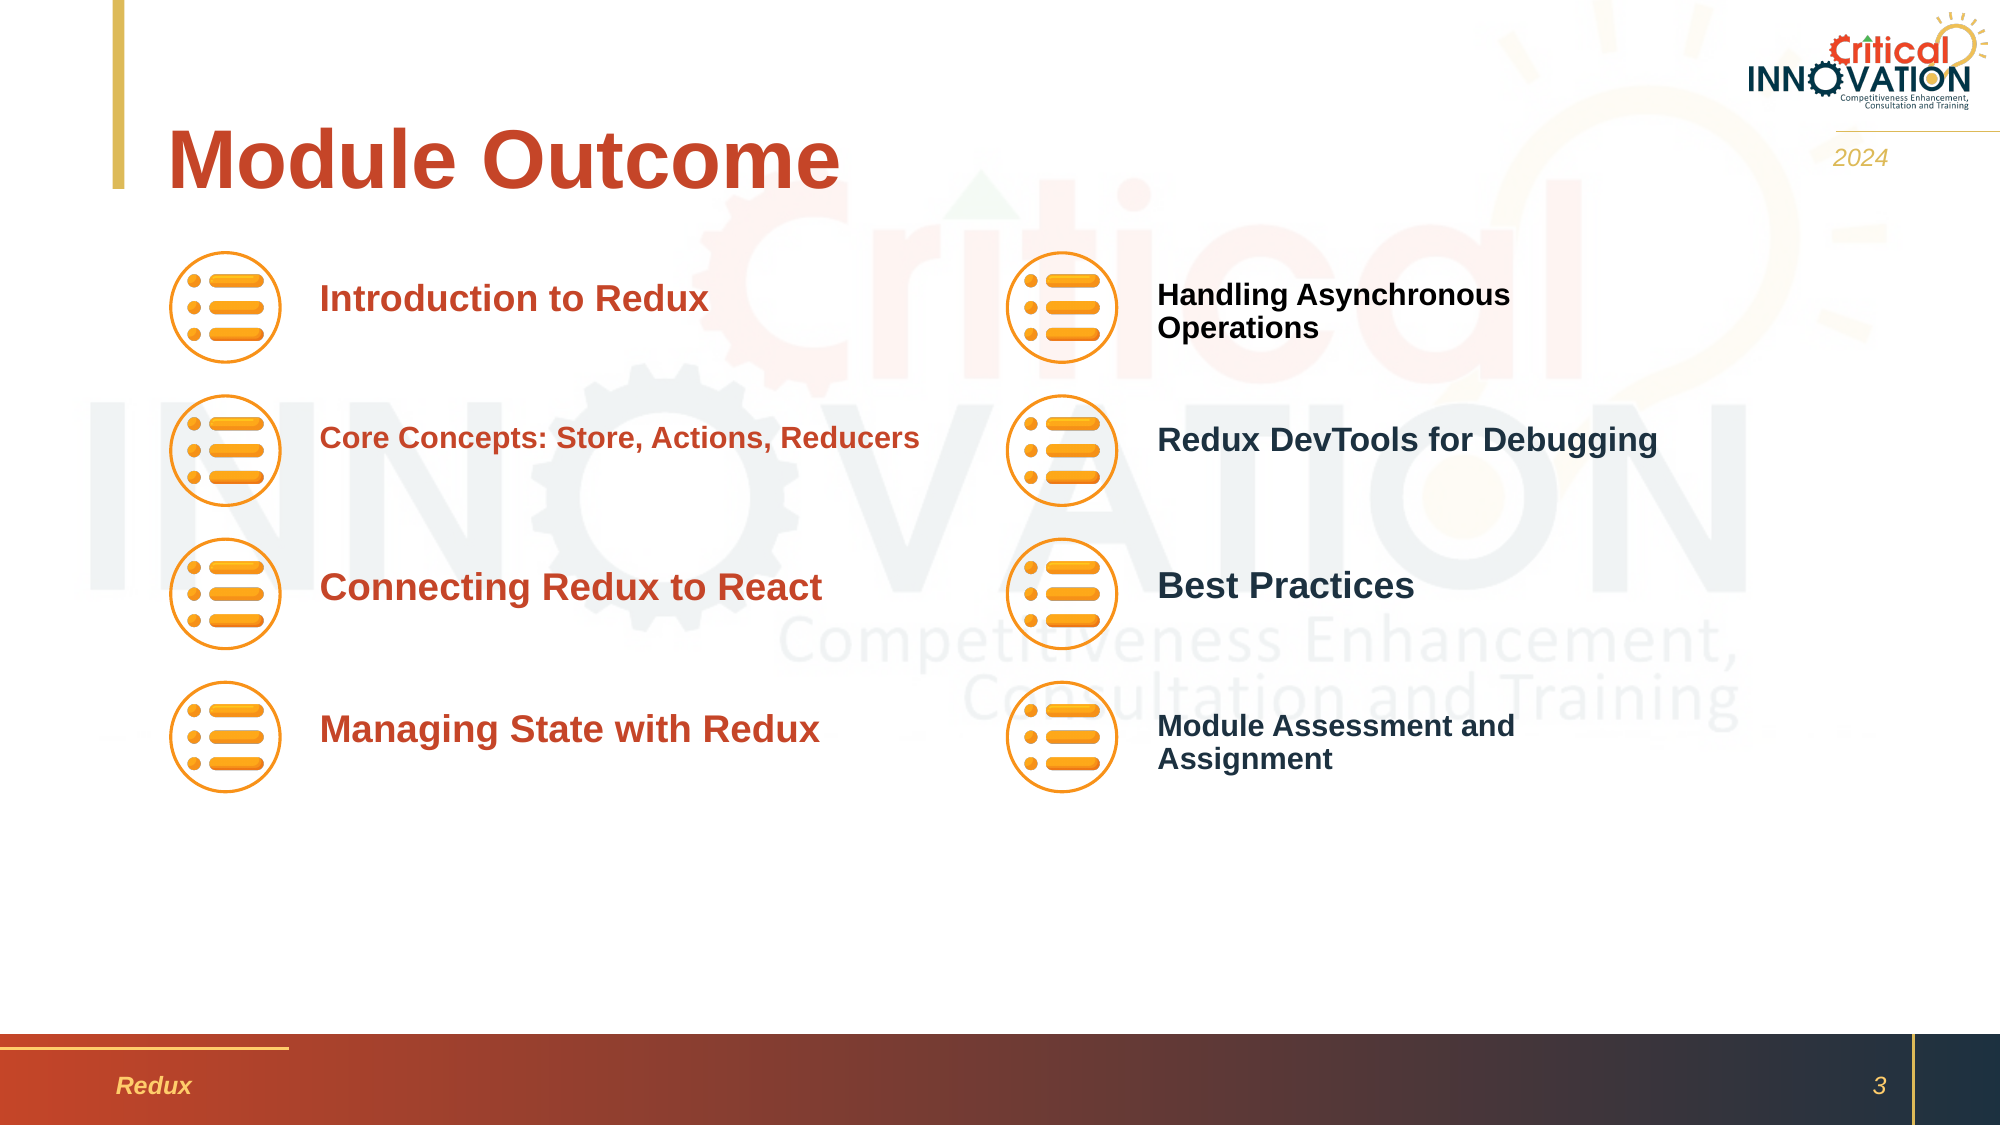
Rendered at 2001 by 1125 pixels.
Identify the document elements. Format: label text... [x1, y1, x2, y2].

picture [1007, 252, 1117, 363]
text_box Best Practices [1142, 558, 1677, 641]
picture [170, 539, 281, 649]
picture [1007, 539, 1117, 649]
footer Redux [100, 1054, 636, 1115]
picture [170, 395, 281, 506]
title Module Outcome [152, 99, 930, 214]
text_box Core Concepts: Store, Actions, Reducers [304, 415, 938, 497]
text_box Introduction to Redux [304, 271, 839, 354]
text_box Redux DevTools for Debugging [1142, 414, 1677, 497]
picture [1007, 682, 1117, 792]
picture [1749, 12, 1988, 110]
list 2024 [1818, 137, 1919, 192]
text_box Connecting Redux to React [304, 559, 839, 642]
picture [170, 252, 281, 363]
text_box Managing State with Redux [304, 701, 839, 784]
picture [1007, 395, 1117, 506]
slide_number 3 [1451, 1054, 1902, 1115]
picture [170, 682, 281, 792]
text_box Module Assessment and Assignment [1142, 702, 1677, 785]
text_box Handling Asynchronous Operations [1142, 271, 1677, 354]
